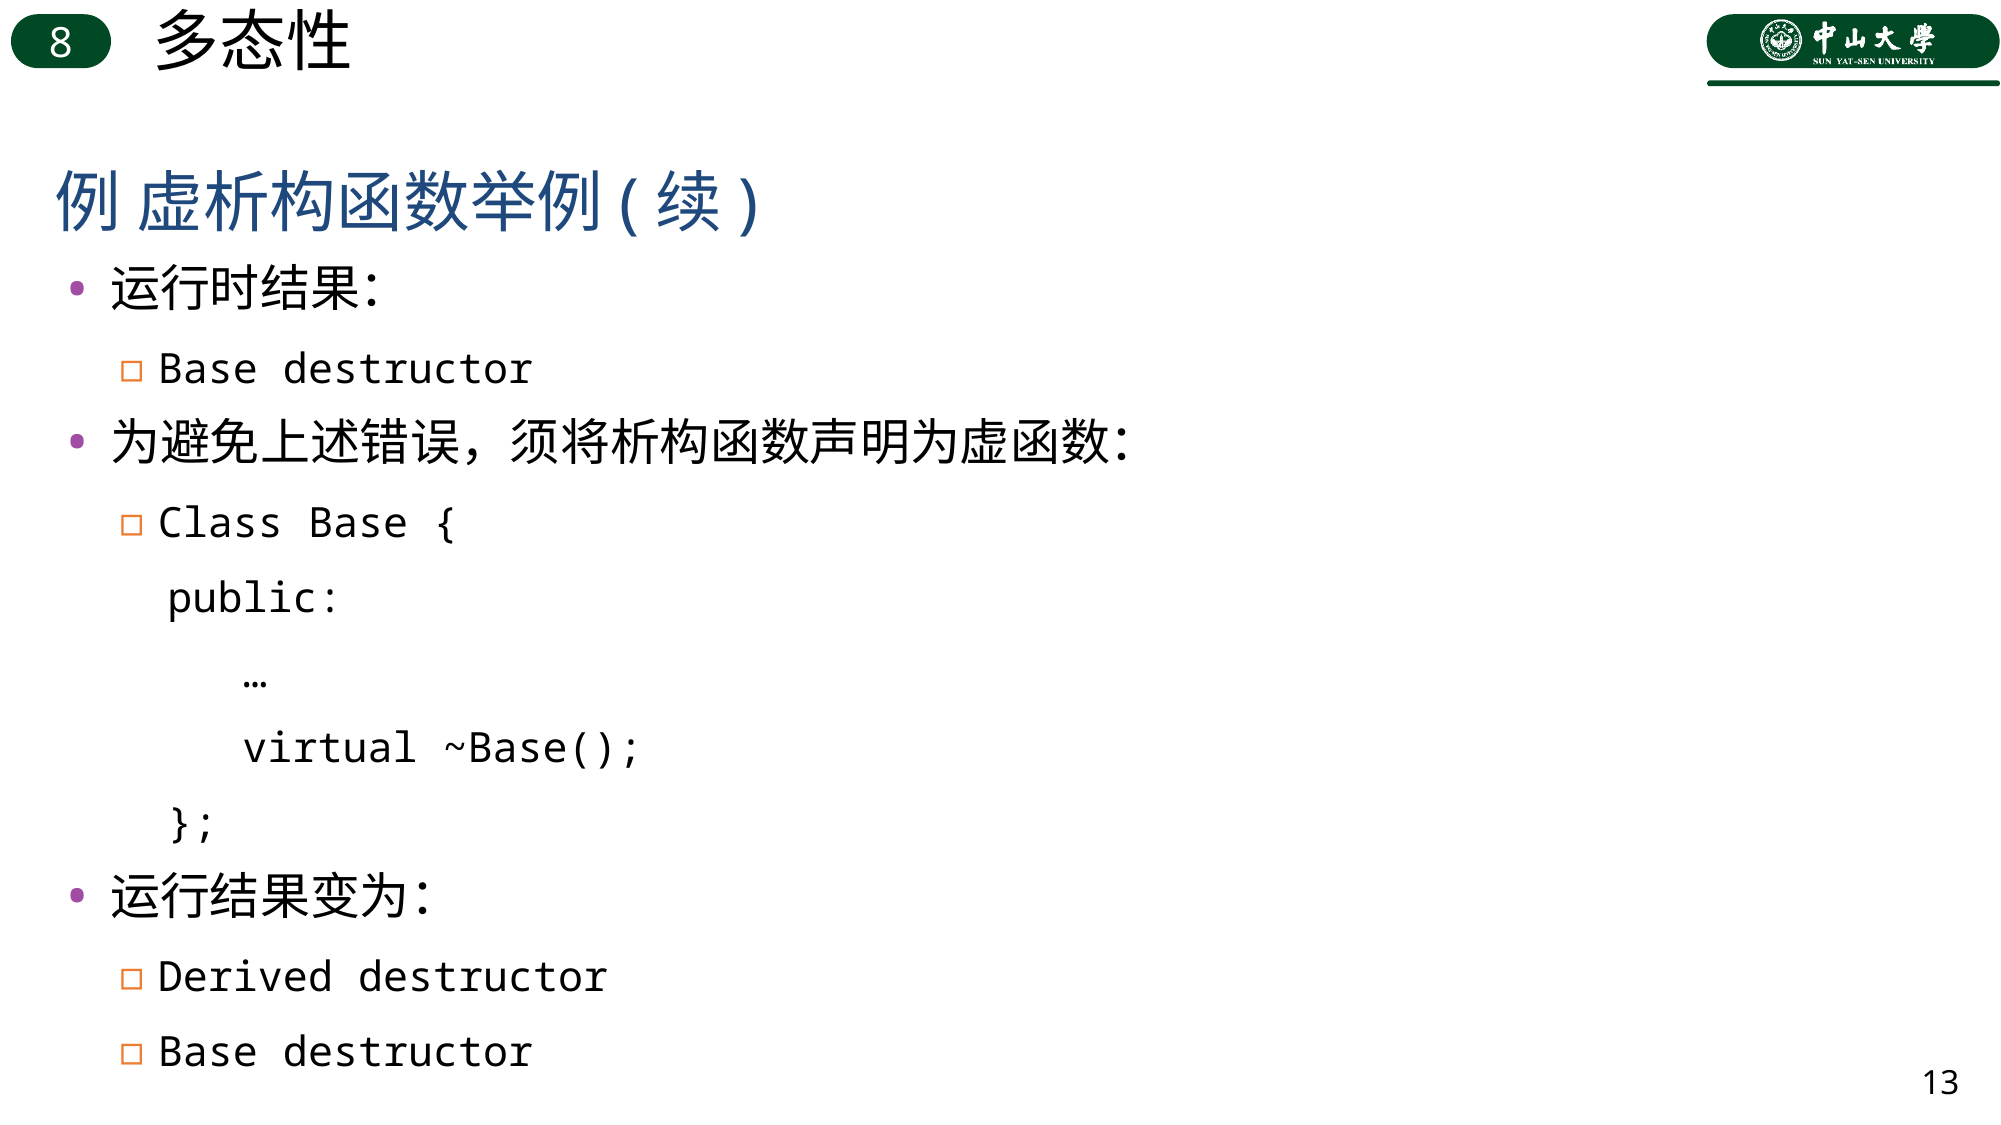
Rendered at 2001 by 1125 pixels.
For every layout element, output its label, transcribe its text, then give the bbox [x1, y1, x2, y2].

slide_number 13 [1901, 1053, 1975, 1114]
text_box 例 虚析构函数举例(续) [39, 133, 1390, 249]
text_box 8 [9, 13, 113, 70]
picture [1749, 8, 1957, 82]
text_box 多态性 [138, 0, 369, 87]
text_box 运行时结果： Base destructor 为避免上述错误，须将析构函数声明为虚函数： Class Base { public: … virtual ~Base(); }; 运行结果变为： Derived destructor Base destructor [35, 249, 1407, 1071]
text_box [1706, 14, 2000, 87]
